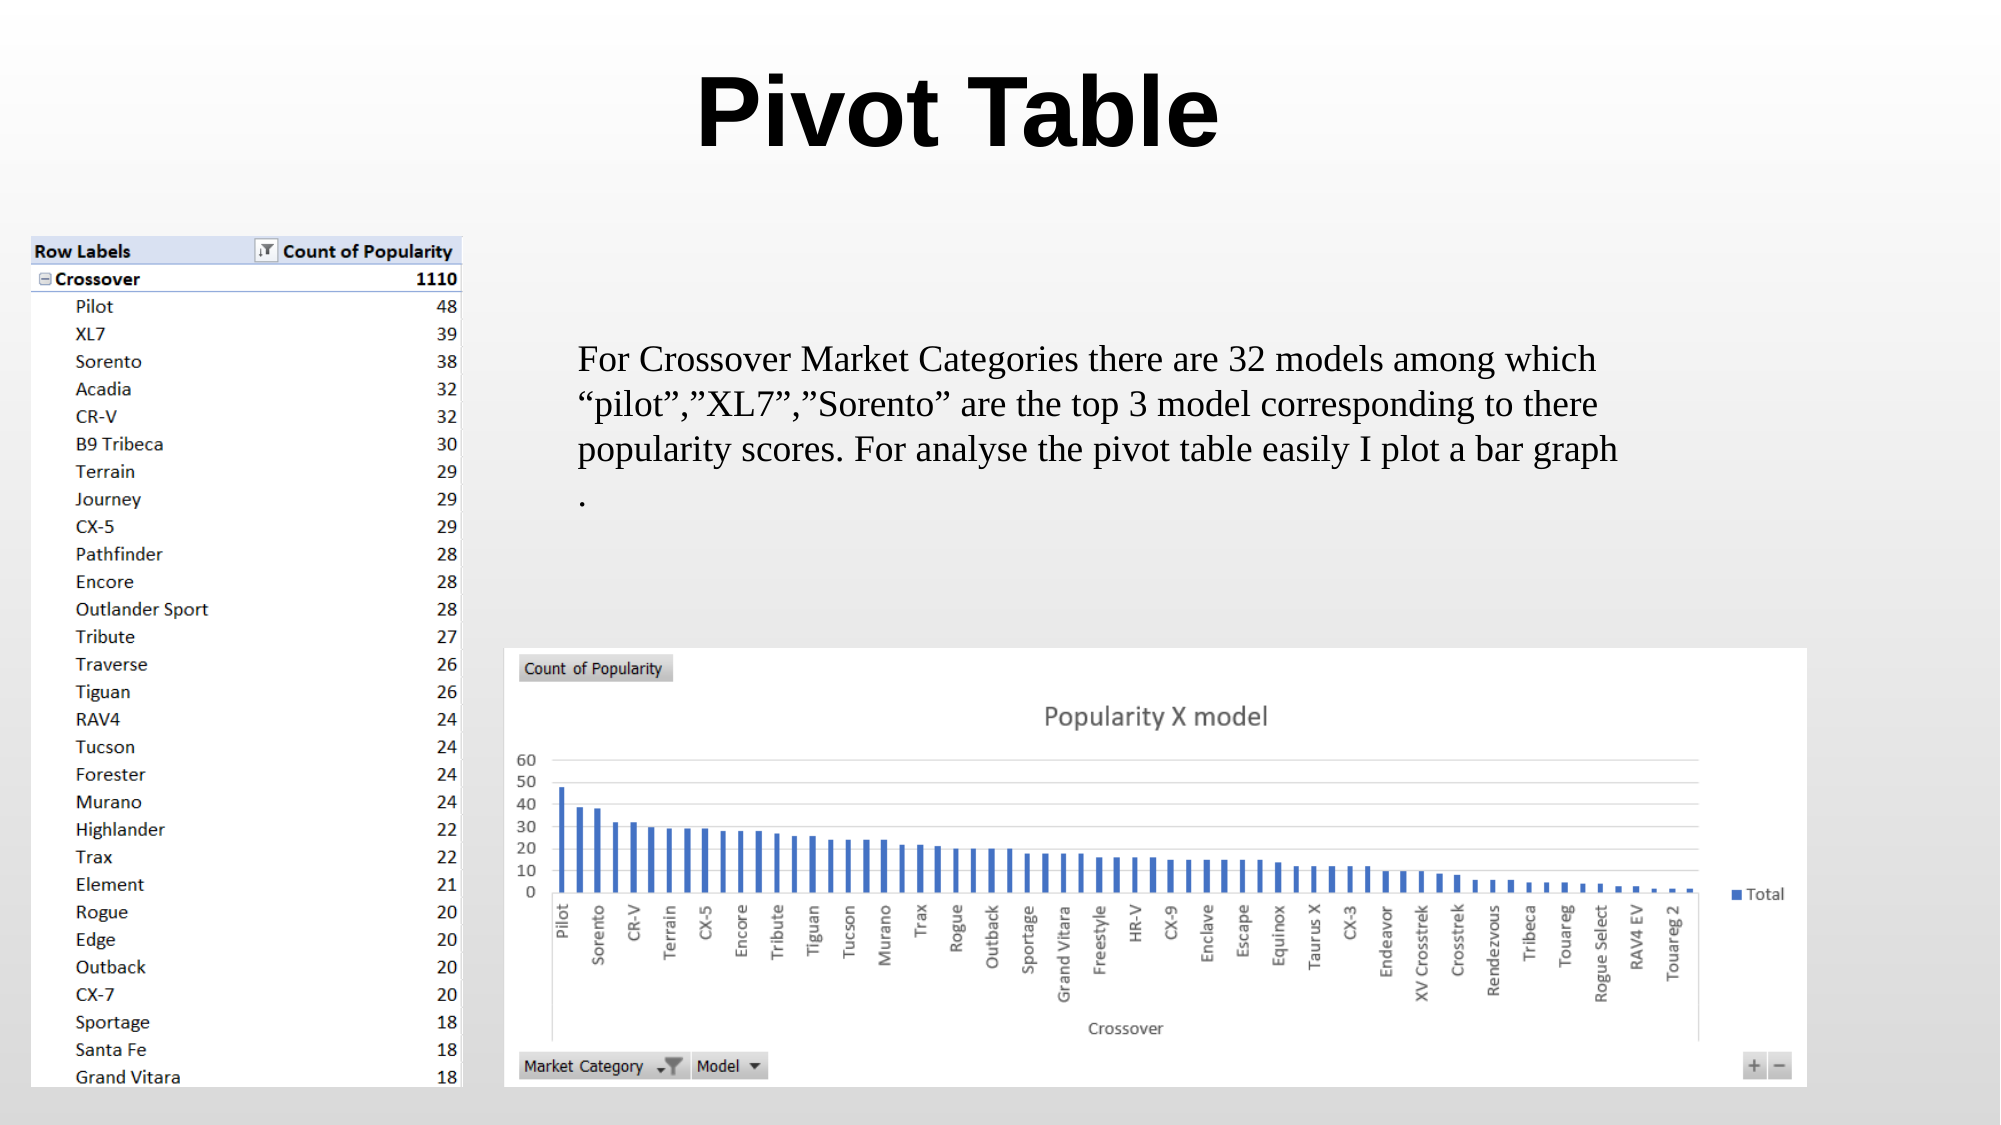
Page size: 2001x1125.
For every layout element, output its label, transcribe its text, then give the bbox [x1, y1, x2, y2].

picture [503, 648, 1807, 1087]
text_box Pivot Table [681, 38, 1682, 174]
text_box For Crossover Market Categories there are 32 models among which “pilot”,”XL7”,”Sorento” are the top 3 model corresponding to there popularity scores. For analyse the pivot table easily I plot a bar graph . [562, 326, 1638, 521]
picture [31, 236, 463, 1087]
